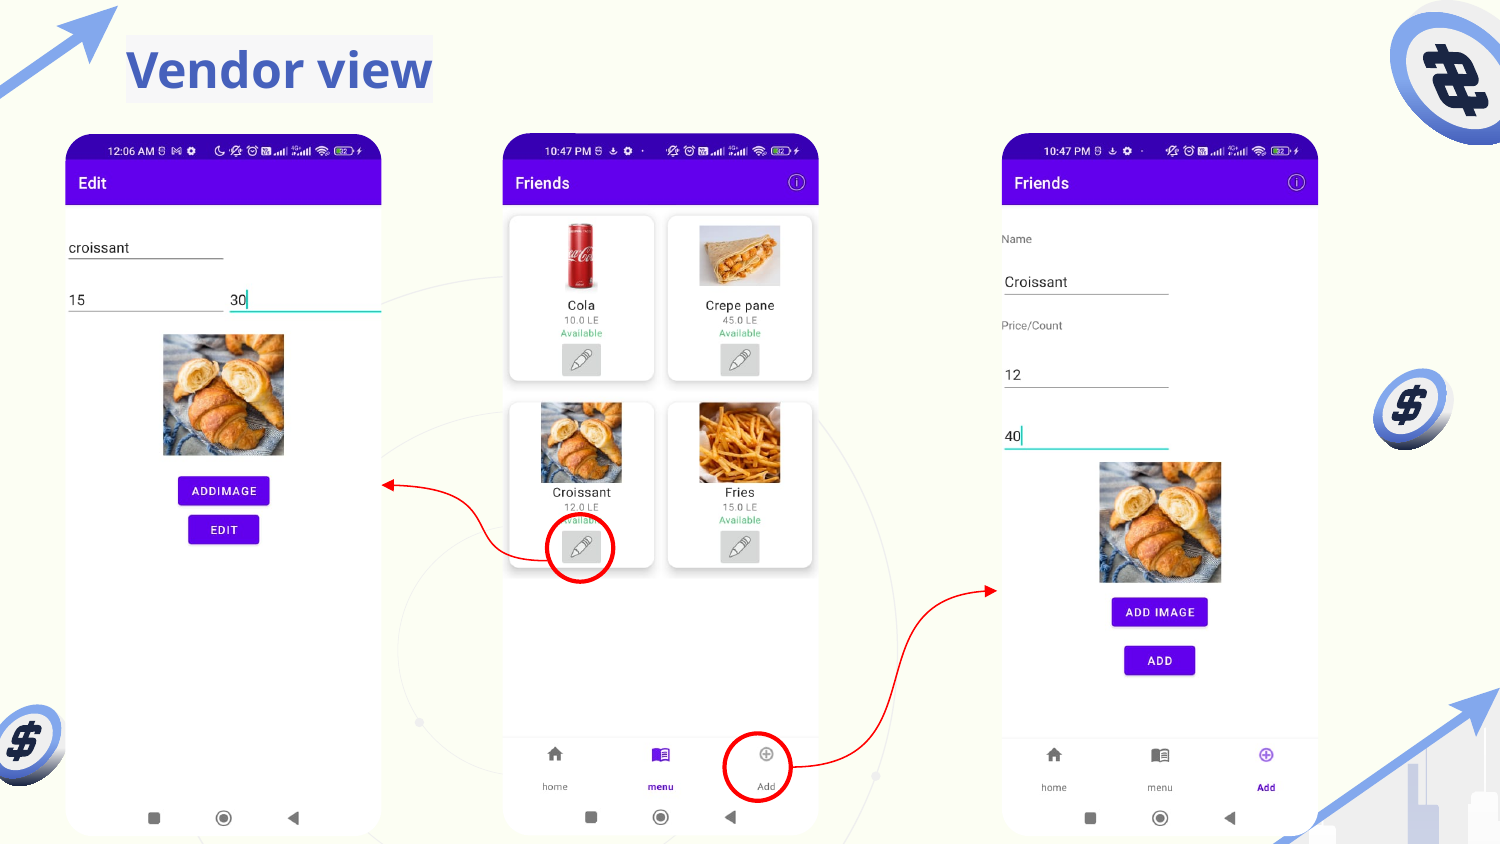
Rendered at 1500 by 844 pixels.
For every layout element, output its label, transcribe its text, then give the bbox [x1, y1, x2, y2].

picture [502, 133, 819, 836]
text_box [381, 484, 548, 561]
picture [1001, 132, 1319, 837]
picture [65, 133, 382, 837]
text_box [790, 590, 998, 768]
title Vendor view [111, 23, 1375, 118]
